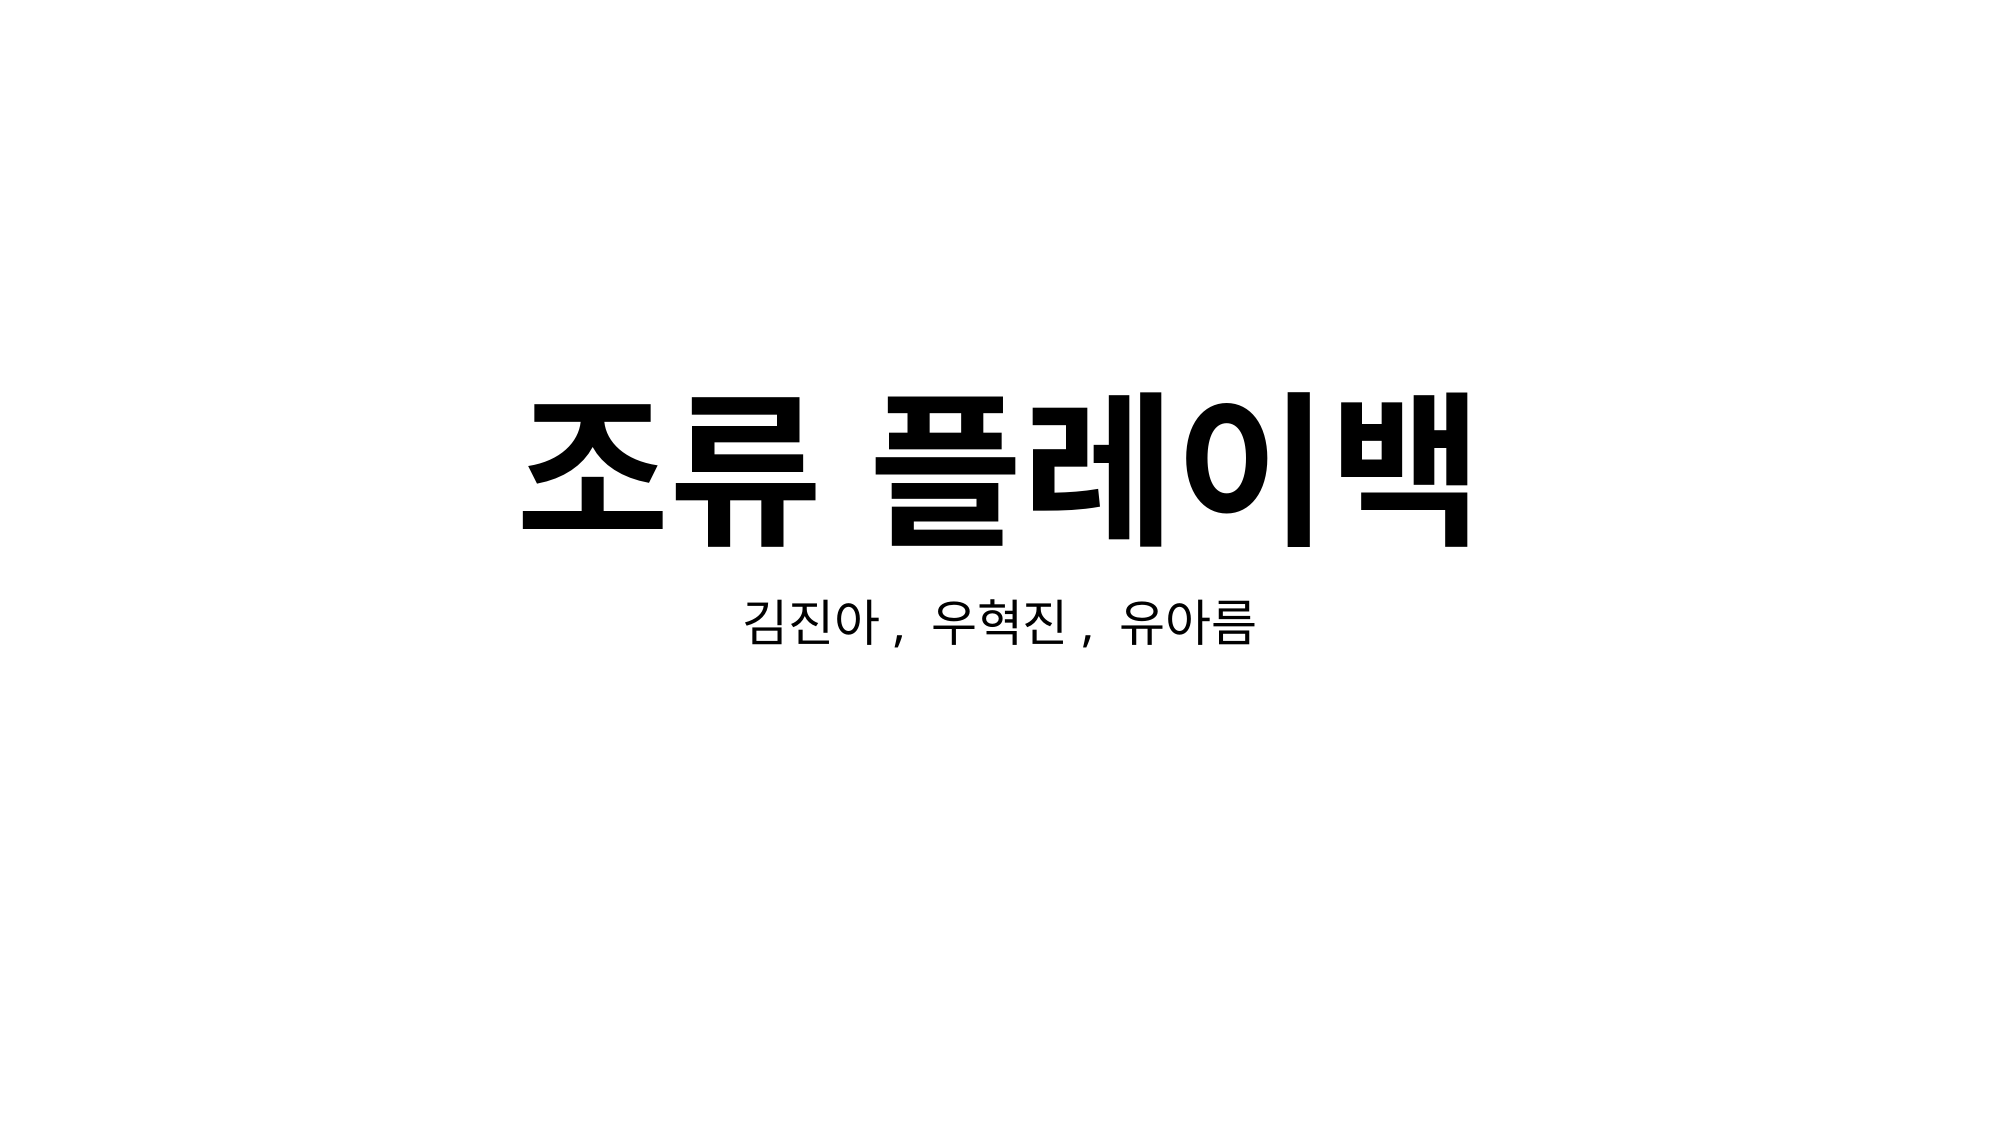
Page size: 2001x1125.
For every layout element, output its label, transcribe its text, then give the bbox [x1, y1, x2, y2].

title 조류 플레이백 [0, 184, 2000, 576]
subtitle 김진아, 우혁진, 유아름 [249, 590, 1750, 863]
